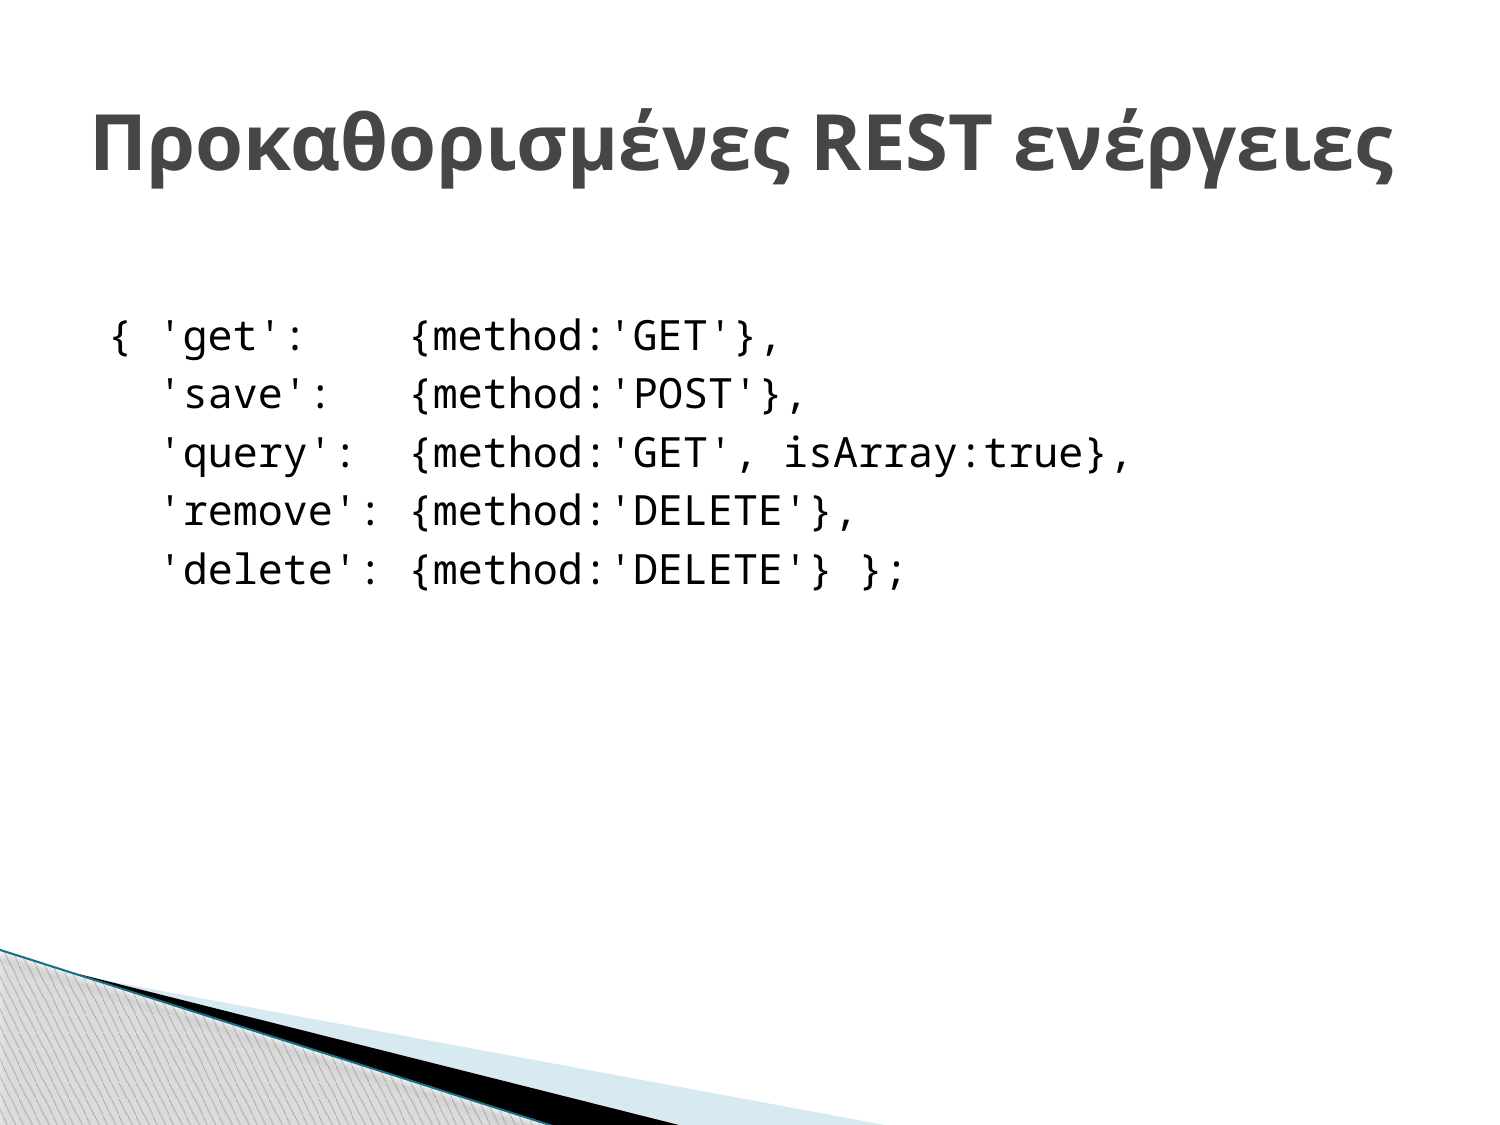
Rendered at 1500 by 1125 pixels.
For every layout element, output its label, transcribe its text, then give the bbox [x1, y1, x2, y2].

list { 'get': {method:'GET'}, 'save': {method:'POST'}, 'query': {method:'GET', isArray:true}, 'remove': {method:'DELETE'}, 'delete': {method:'DELETE'} }; [75, 243, 1425, 986]
title Προκαθορισμένες REST ενέργειες [75, 45, 1425, 233]
